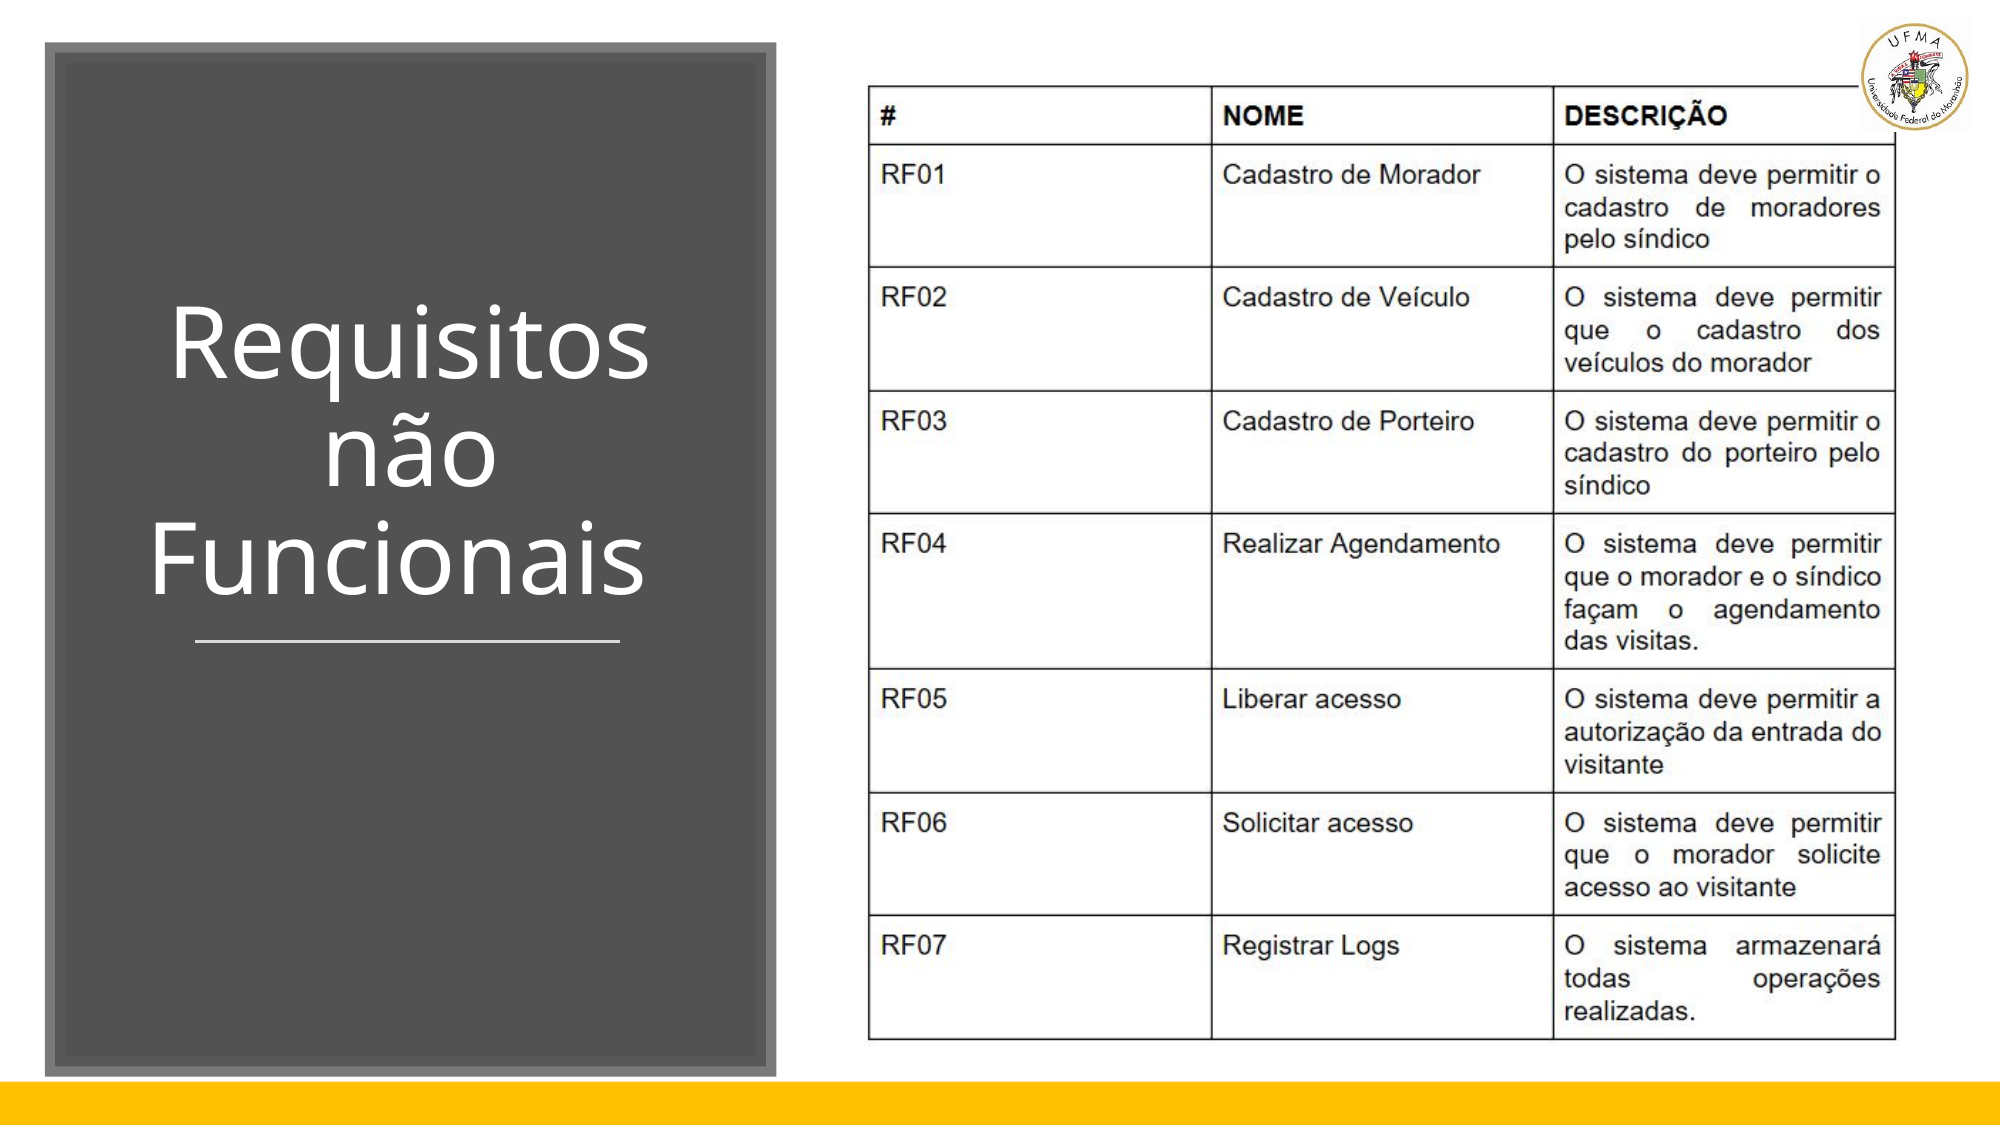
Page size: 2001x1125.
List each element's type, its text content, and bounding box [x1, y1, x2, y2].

picture [864, 17, 1971, 1046]
text_box [0, 1081, 2000, 1125]
text_box [54, 52, 767, 1067]
text_box Requisitos não Funcionais [110, 149, 711, 624]
